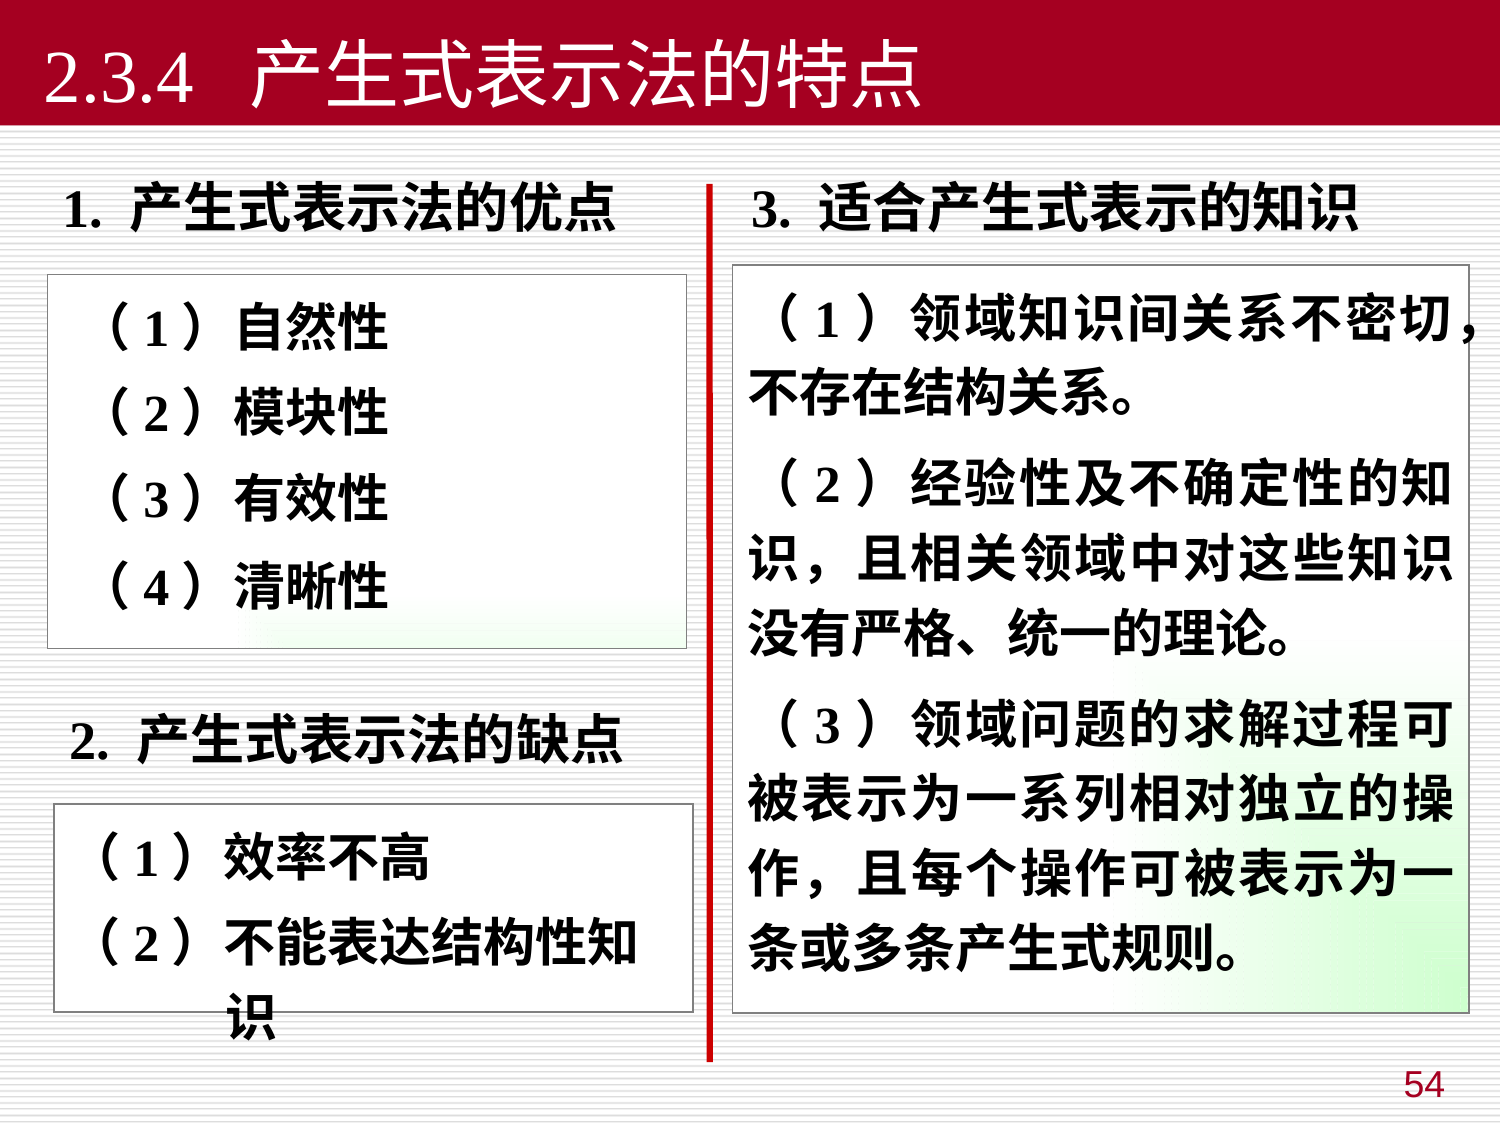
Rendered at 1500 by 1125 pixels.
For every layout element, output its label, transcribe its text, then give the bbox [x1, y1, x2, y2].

text_box 2. 产生式表示法的缺点 [54, 691, 674, 779]
text_box （1）自然性 （2）模块性 （3）有效性 （4）清晰性 [47, 274, 687, 649]
picture [0, 126, 1500, 1125]
text_box （1）效率不高 （2）不能表达结构性知识 [54, 804, 694, 1013]
text_box 3. 适合产生式表示的知识 [736, 159, 1422, 246]
title 2.3.4 产生式表示法的特点 [0, 0, 1500, 126]
text_box 1. 产生式表示法的优点 [47, 159, 679, 246]
text_box （1）领域知识间关系不密切，不存在结构关系。 （2）经验性及不确定性的知识，且相关领域中对这些知识没有严格、统一的理论。 （3）领域问题的求解过程可被表示为一系列相对独立的操作，且每个操作可被表示为一条或多条产生式规则。 [732, 265, 1469, 1013]
slide_number 54 [1109, 1052, 1461, 1125]
